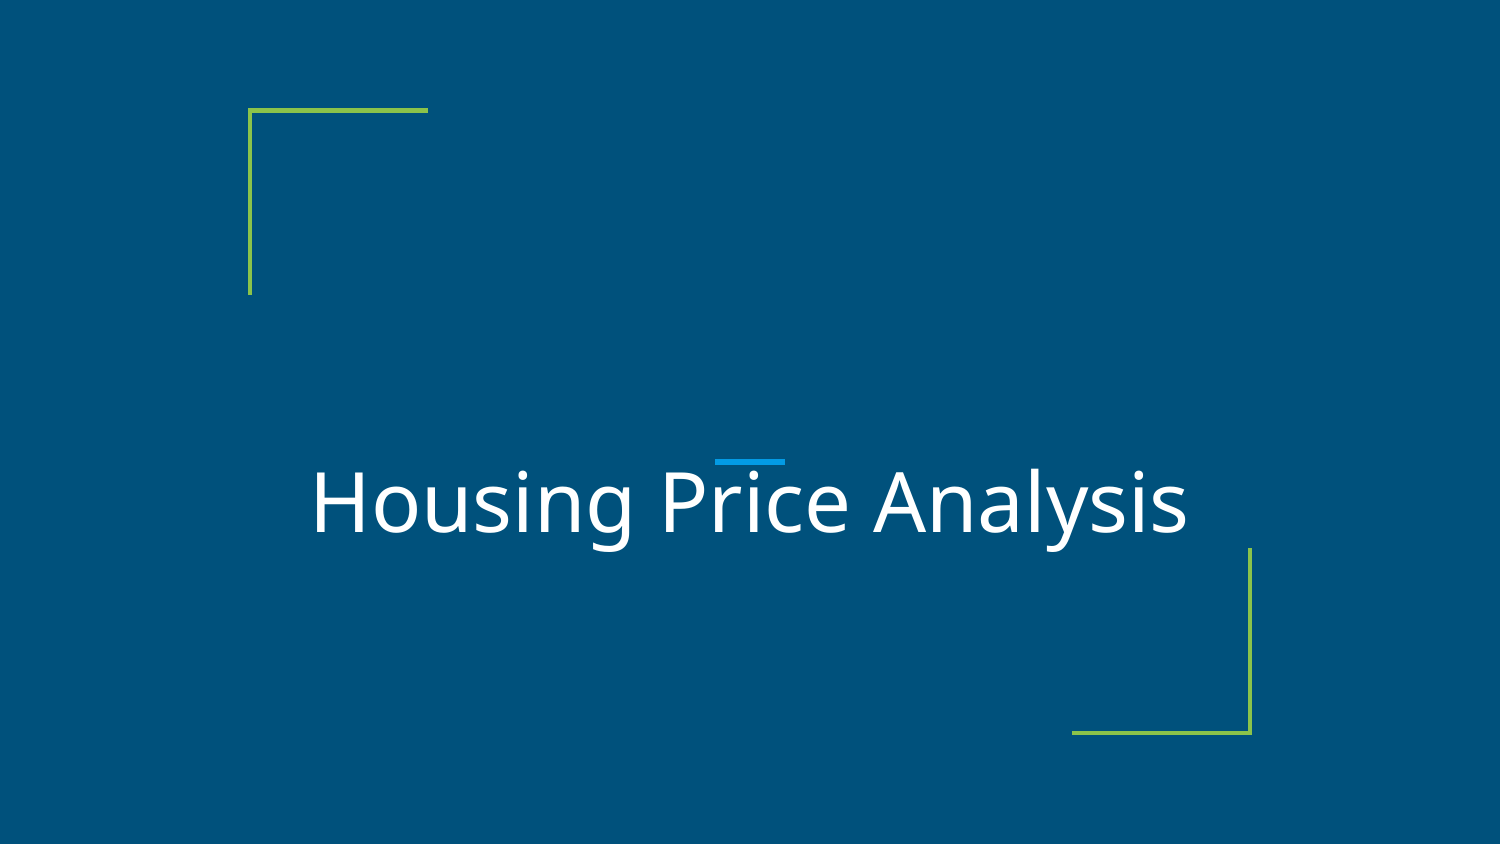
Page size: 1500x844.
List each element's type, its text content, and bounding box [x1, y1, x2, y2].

title Housing Price Analysis [275, 332, 1225, 572]
